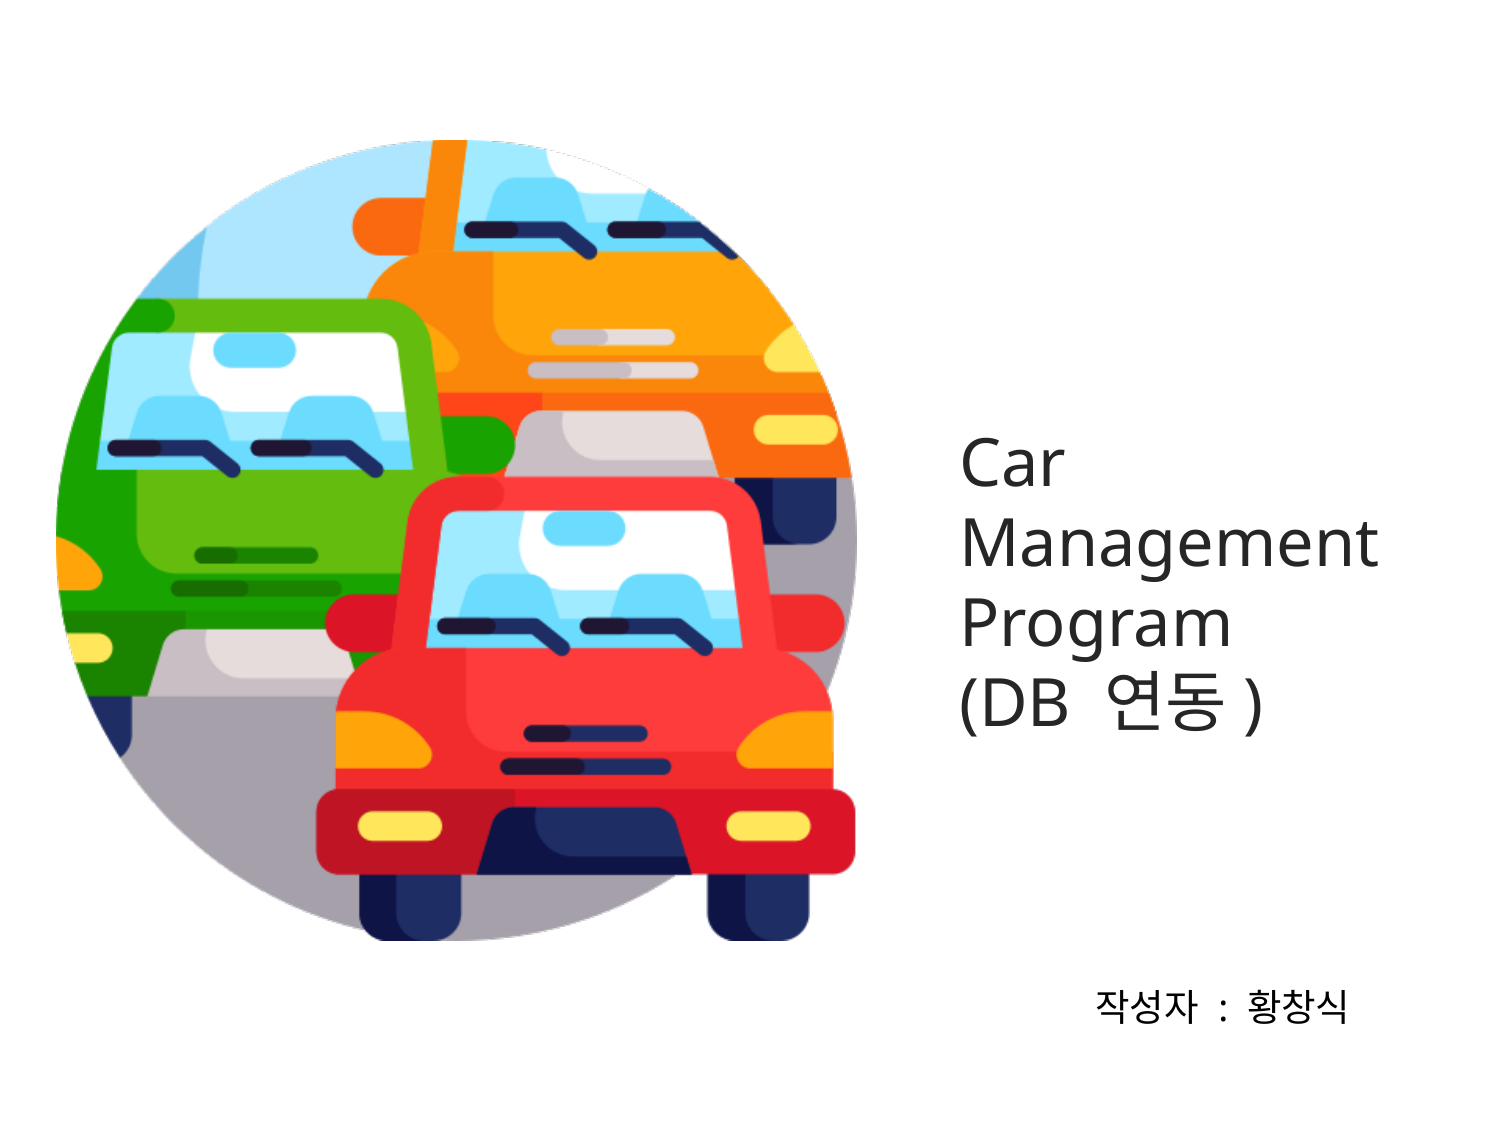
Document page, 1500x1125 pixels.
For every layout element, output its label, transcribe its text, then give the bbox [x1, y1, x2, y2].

text_box 작성자 : 황창식 [1080, 976, 1366, 1037]
text_box Car Management Program (DB 연동) [944, 412, 1396, 747]
picture [56, 140, 857, 941]
